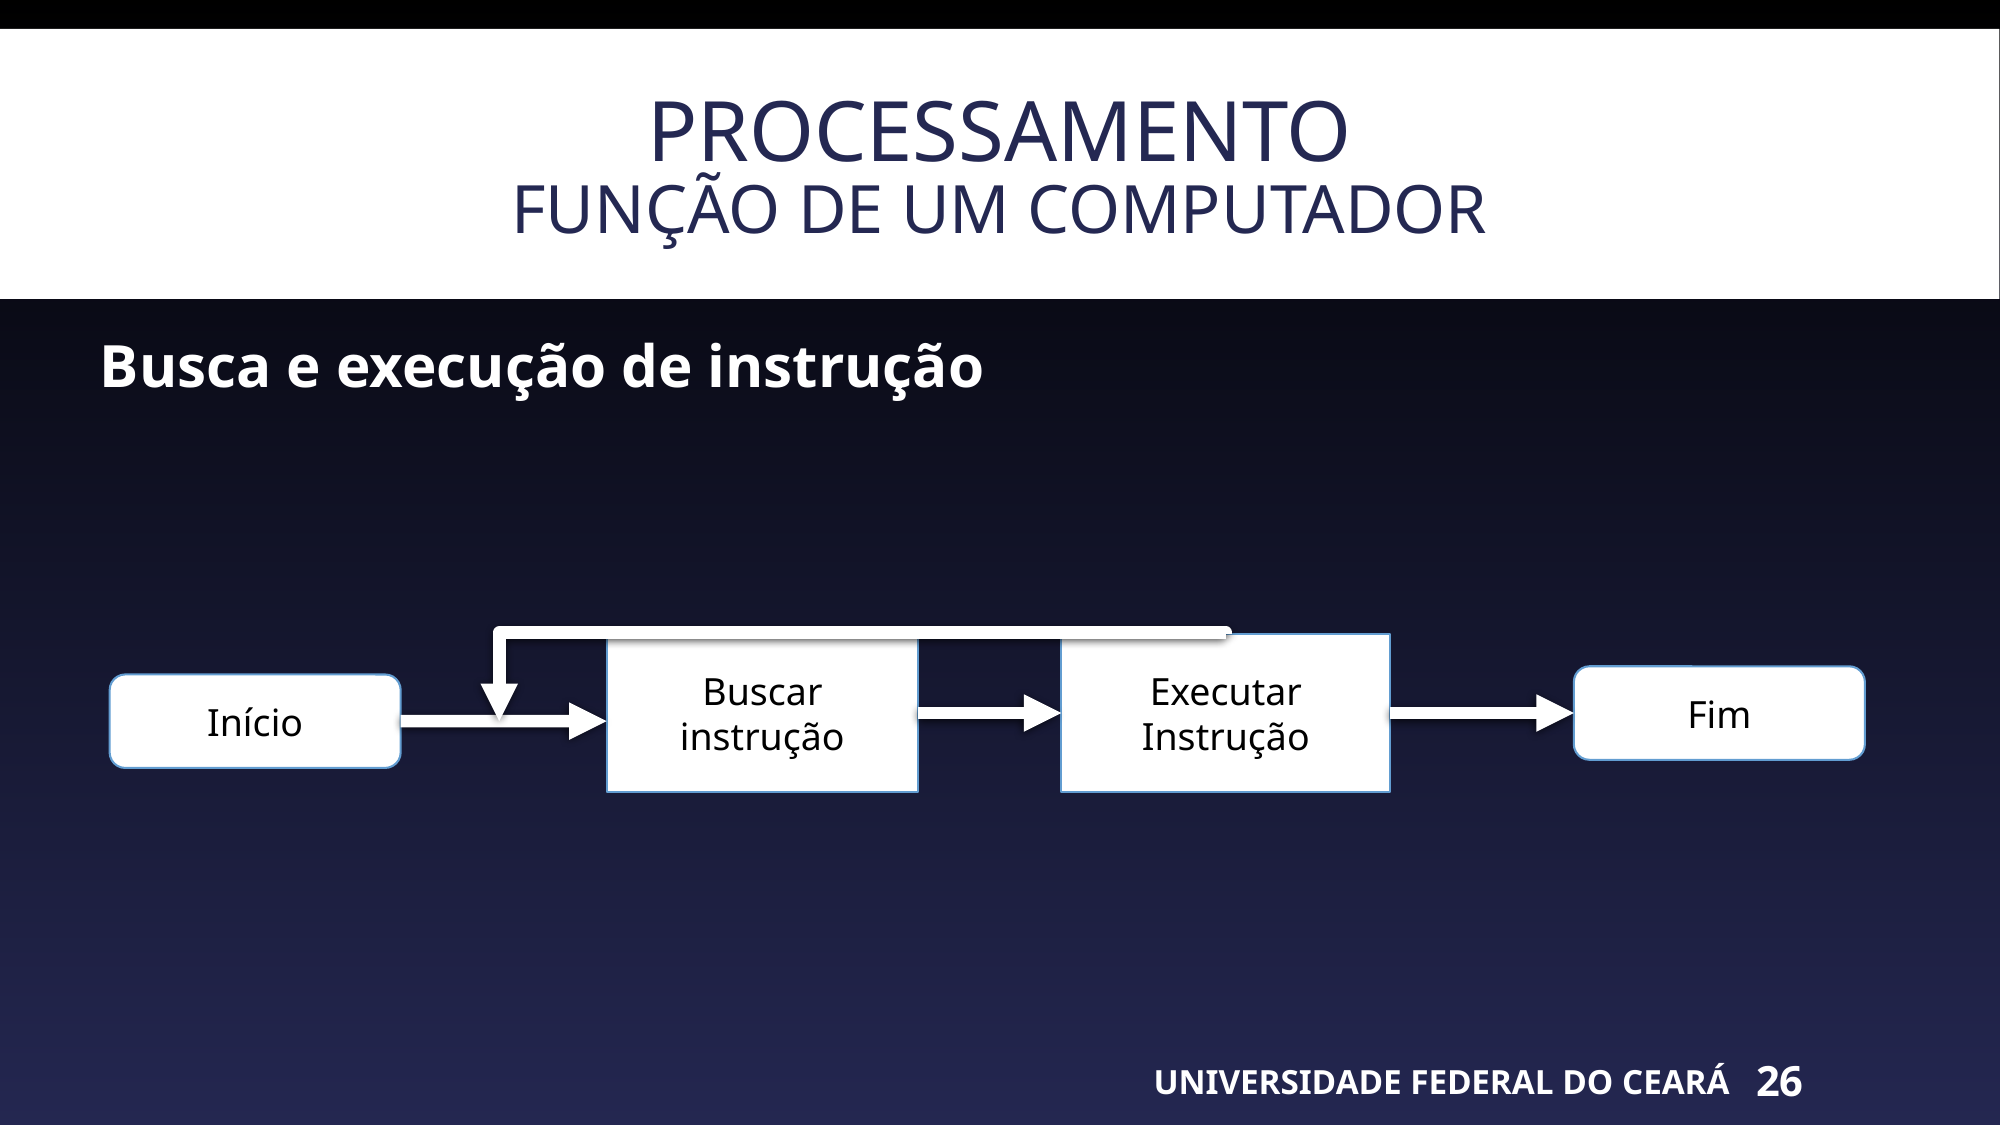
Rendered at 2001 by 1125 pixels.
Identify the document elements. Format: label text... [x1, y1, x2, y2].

title Processamento função de um computador [197, 46, 1803, 295]
text_box Buscar instrução [913, 726, 919, 793]
list Busca e execução de instrução [85, 329, 811, 1020]
text_box Buscar instrução [913, 648, 919, 706]
list Busca e execução de instrução [913, 329, 1939, 1020]
text_box Início [108, 673, 402, 769]
text_box Buscar instrução [606, 648, 811, 793]
text_box Fim [1572, 665, 1866, 761]
slide_number 26 [1748, 1053, 1904, 1114]
text_box Executar Instrução [1060, 633, 1391, 793]
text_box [818, 313, 907, 1041]
footer UNIVERSIDADE FEDERAL DO CEARÁ [918, 1053, 1746, 1114]
